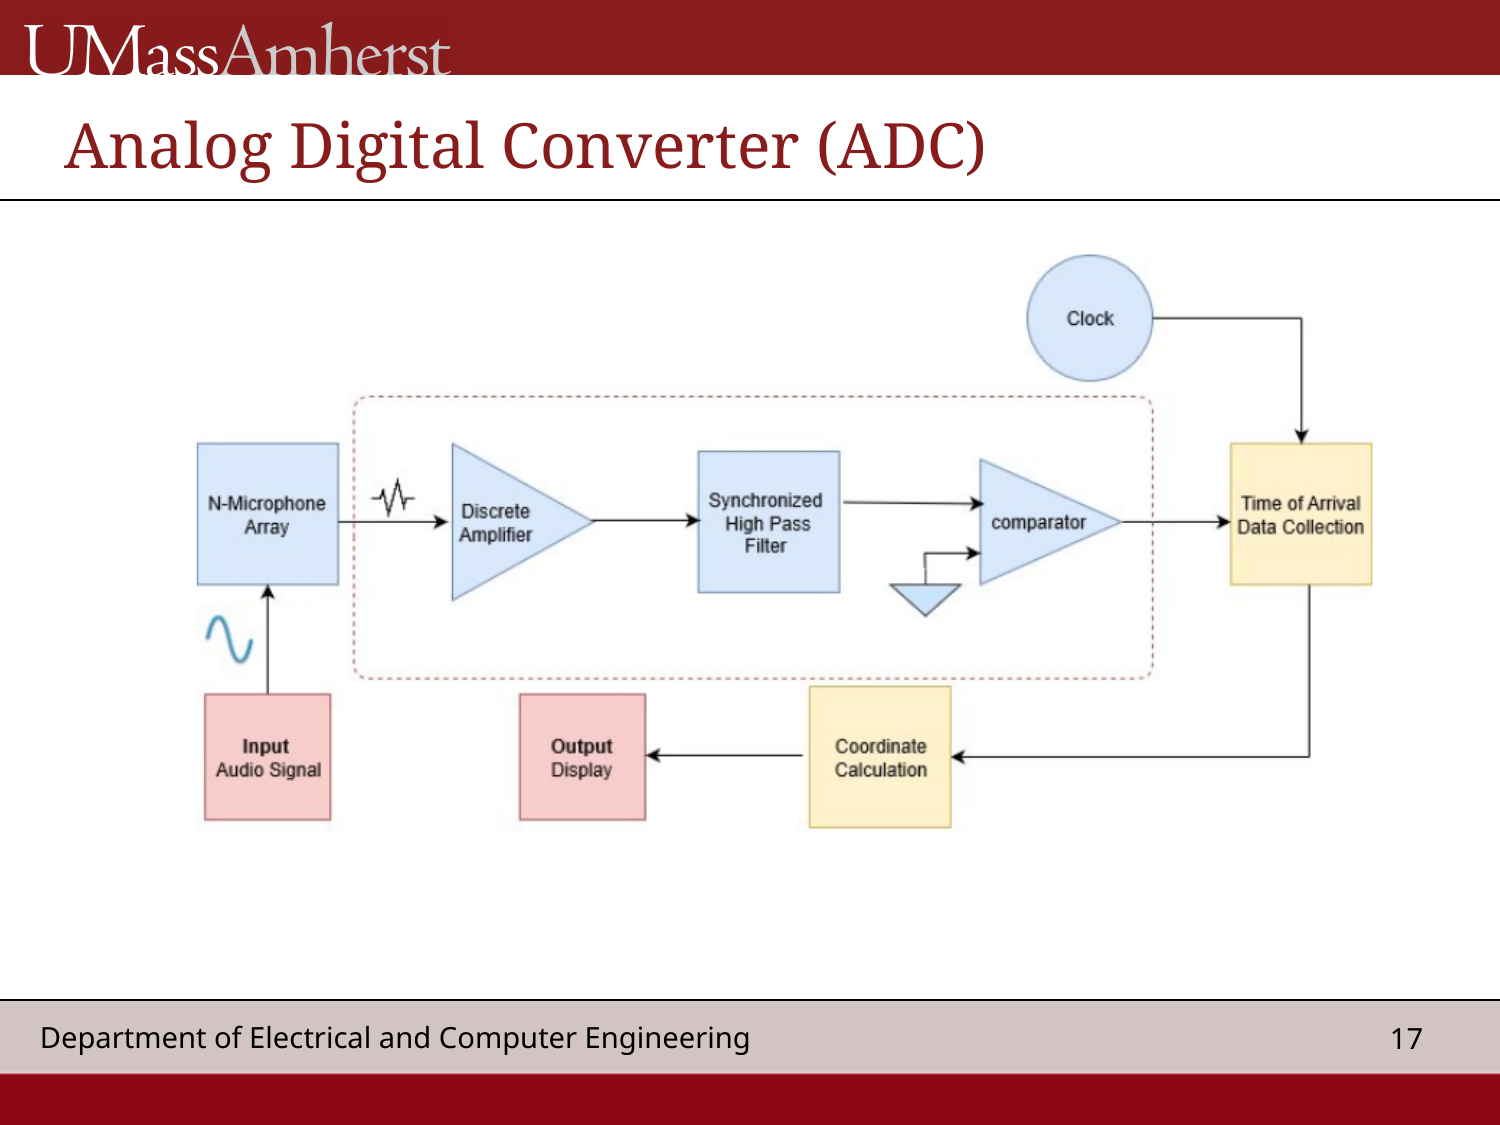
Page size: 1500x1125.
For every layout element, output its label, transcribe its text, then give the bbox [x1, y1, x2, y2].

picture [0, 0, 1500, 75]
title Analog Digital Converter (ADC) [50, 99, 1500, 188]
picture [174, 249, 1400, 869]
picture [0, 1001, 1500, 1125]
